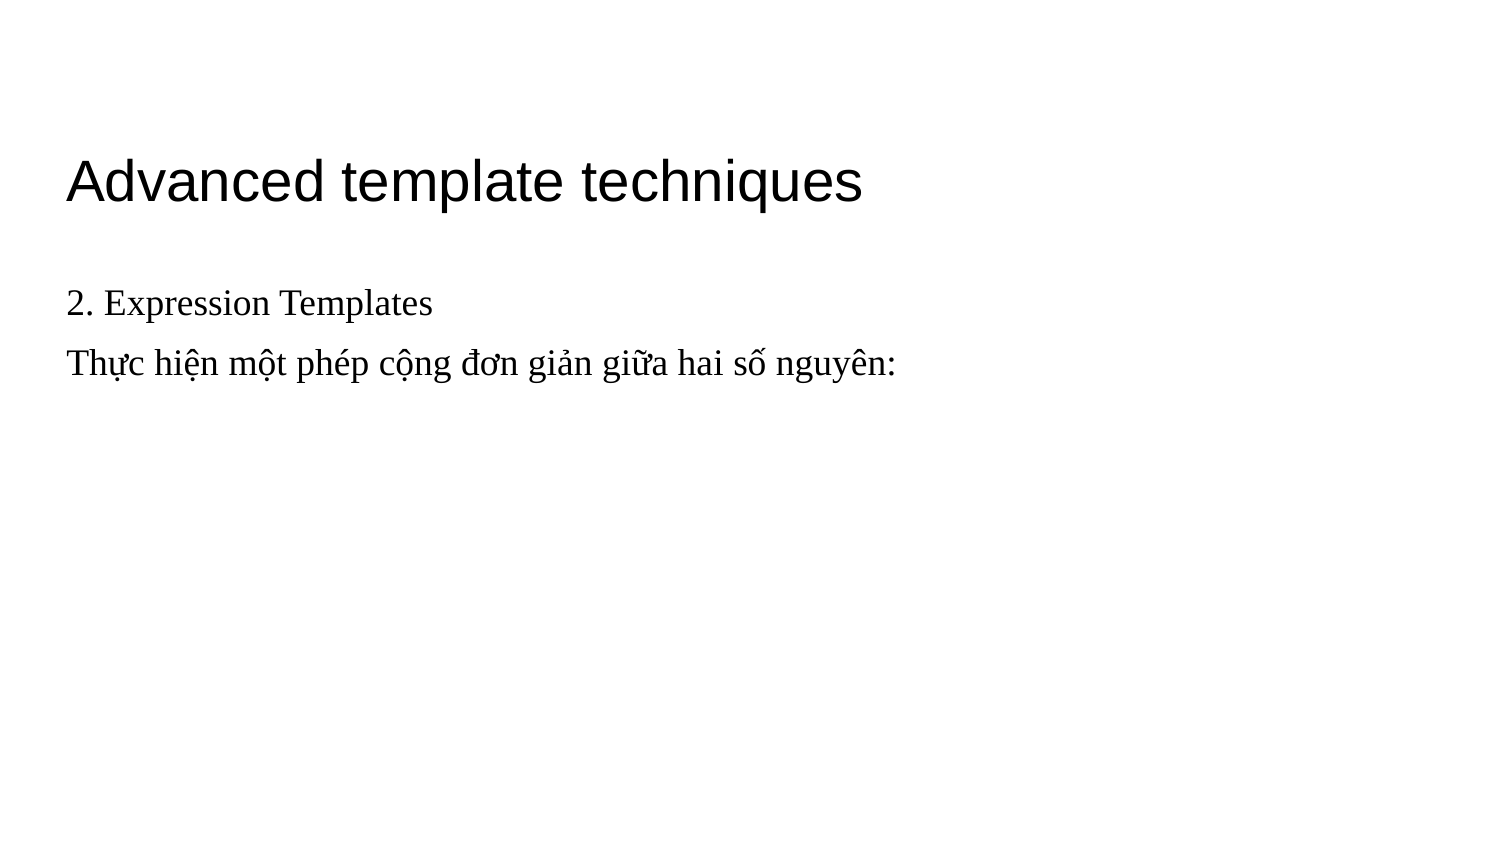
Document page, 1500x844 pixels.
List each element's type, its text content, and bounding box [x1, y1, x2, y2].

text_box 2. Expression Templates Thực hiện một phép cộng đơn giản giữa hai số nguyên: [51, 256, 1449, 749]
title Advanced template techniques [51, 122, 1449, 229]
